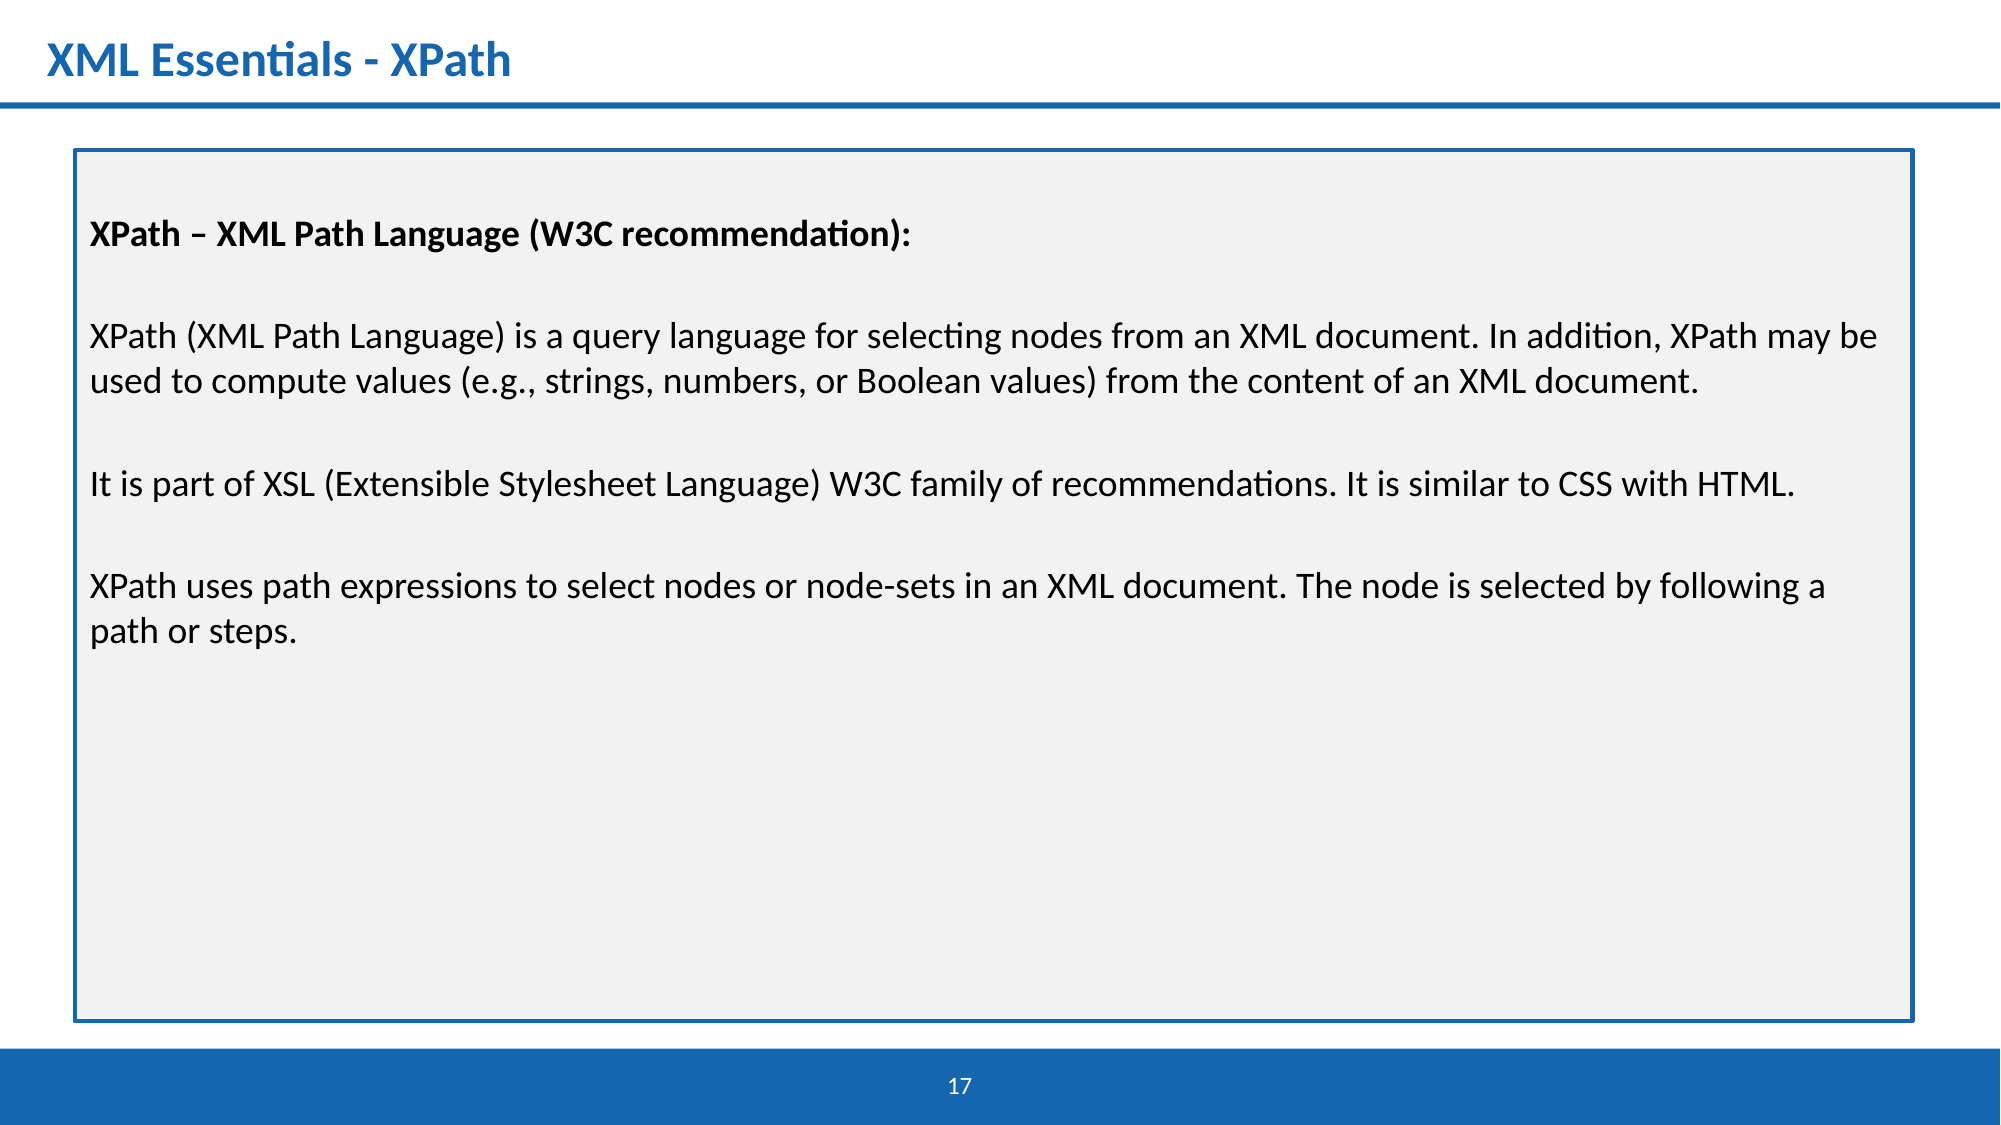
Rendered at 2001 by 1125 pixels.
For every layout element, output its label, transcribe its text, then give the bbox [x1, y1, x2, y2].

title XML Essentials - XPath [46, 18, 1888, 150]
text_box XPath – XML Path Language (W3C recommendation): XPath (XML Path Language) is a query language for selecting nodes from an XML document. In addition, XPath may be used to compute values (e.g., strings, numbers, or Boolean values) from the content of an XML document. It is part of XSL (Extensible Stylesheet Language) W3C family of recommendations. It is similar to CSS with HTML. XPath uses path expressions to select nodes or node-sets in an XML document. The node is selected by following a path or steps. [73, 148, 1915, 1023]
